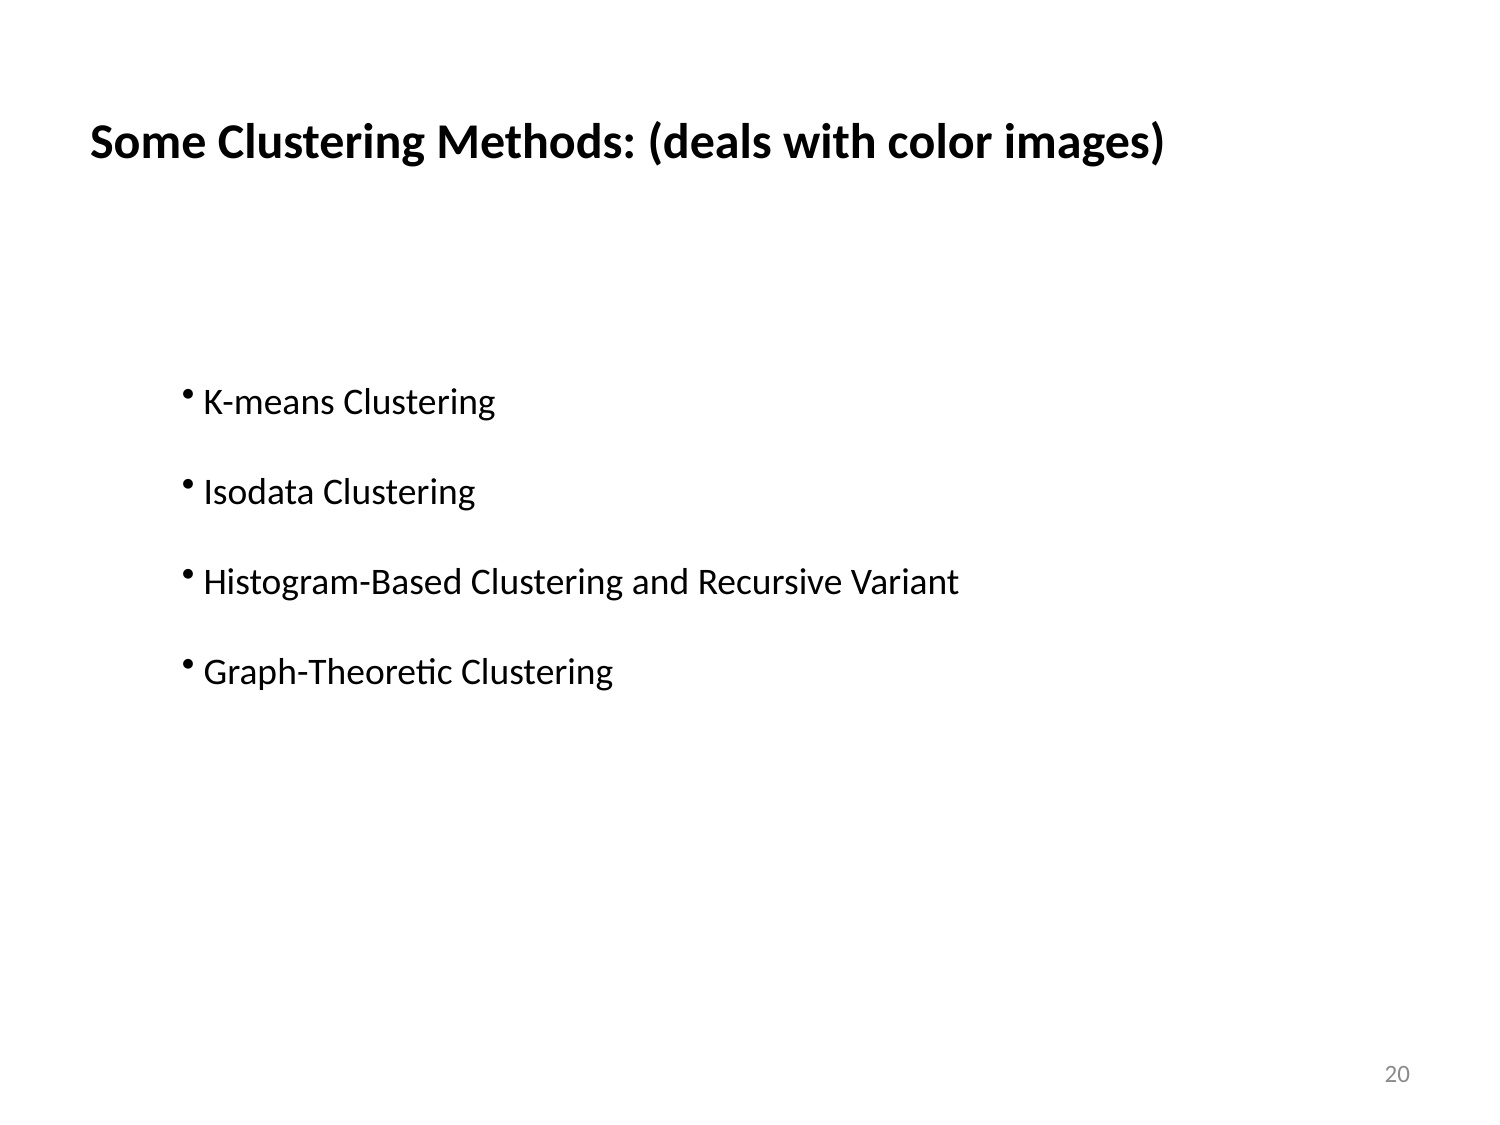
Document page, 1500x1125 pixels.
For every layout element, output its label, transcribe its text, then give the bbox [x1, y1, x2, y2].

title Some Clustering Methods: (deals with color images) [75, 45, 1425, 233]
slide_number 20 [1074, 1042, 1425, 1103]
text_box K-means Clustering Isodata Clustering Histogram-Based Clustering and Recursive Variant Graph-Theoretic Clustering [167, 369, 976, 699]
